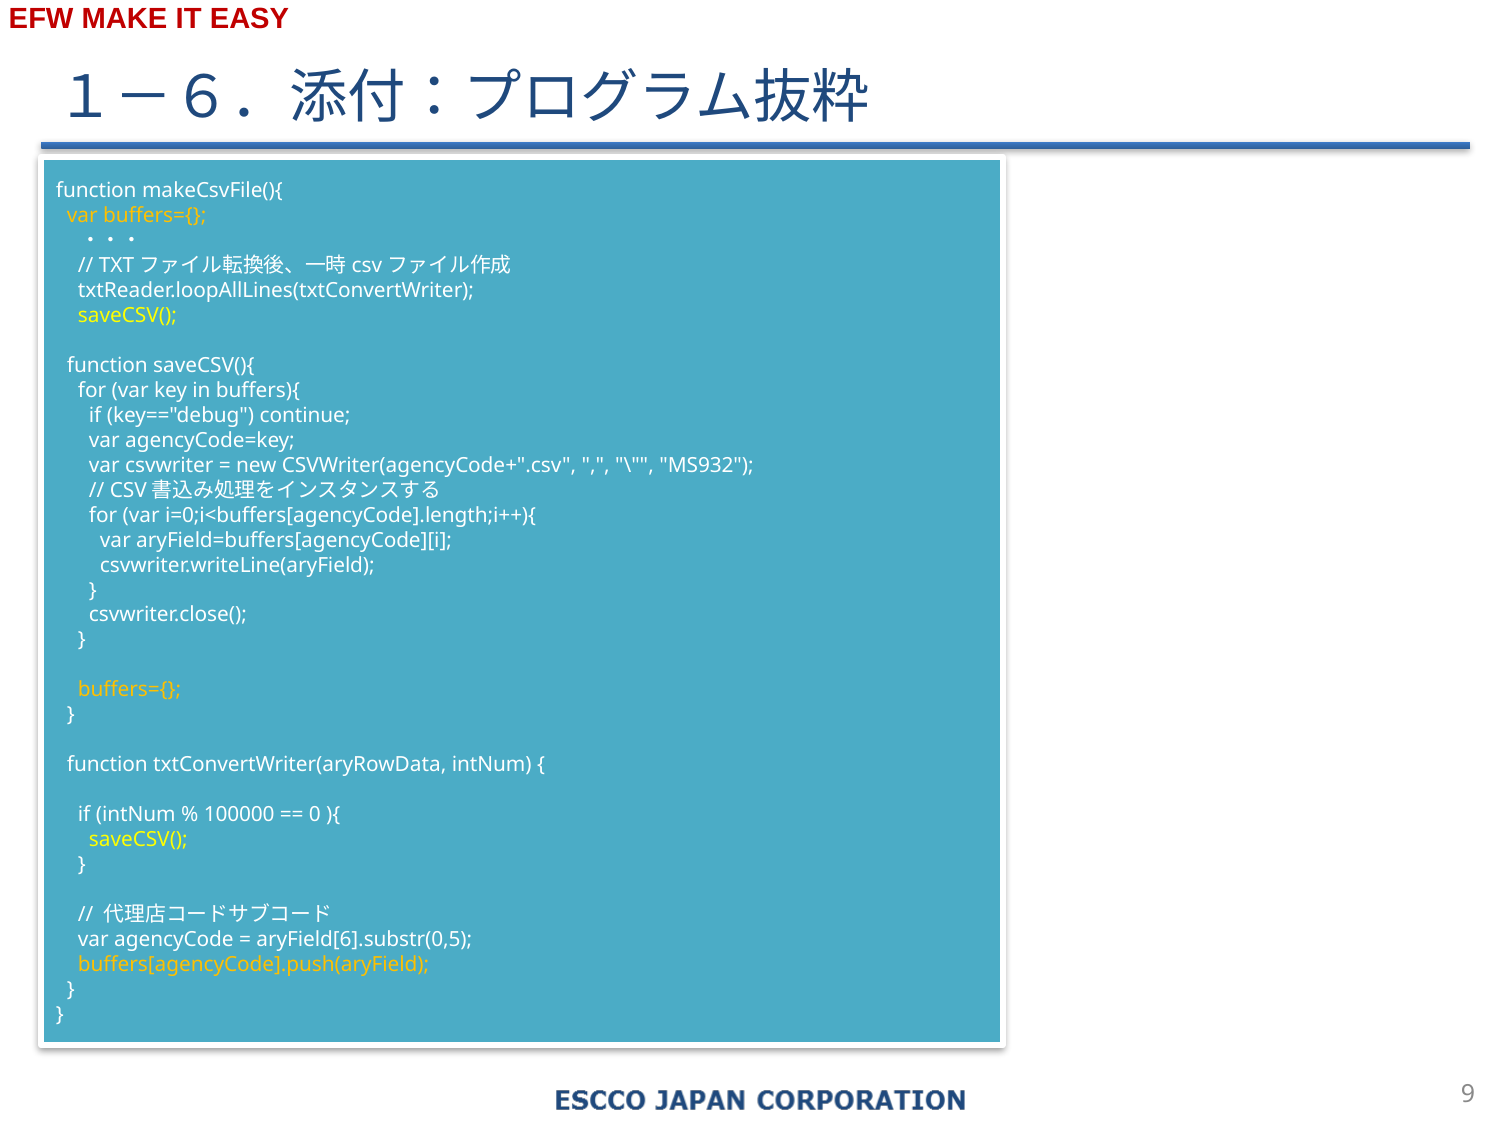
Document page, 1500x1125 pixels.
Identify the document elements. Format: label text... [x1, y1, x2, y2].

text_box [25, 0, 76, 27]
text_box 8 [1139, 1065, 1490, 1125]
title １－６．添付：プログラム抜粋 [41, 44, 1392, 138]
picture [523, 1069, 999, 1125]
text_box function makeCsvFile(){ var buffers={}; ・・・ // TXTファイル転換後、一時csvファイル作成 txtReader.loopAllLines(txtConvertWriter); saveCSV(); function saveCSV(){ for (var key in buffers){ if (key=="debug") continue; var agencyCode=key; var csvwriter = new CSVWriter(agencyCode+".csv", ",", "\"", "MS932"); // CSV書込み処理をインスタンスする for (var i=0;i<buffers[agencyCode].length;i++){ var aryField=buffers[agencyCode][i]; csvwriter.writeLine(aryField); } csvwriter.close(); } buffers={}; } function txtConvertWriter(aryRowData, intNum) { if (intNum % 100000 == 0 ){ saveCSV(); } // 代理店コードサブコード var agencyCode = aryField[6].substr(0,5); buffers[agencyCode].push(aryField); } } [38, 154, 1006, 1048]
